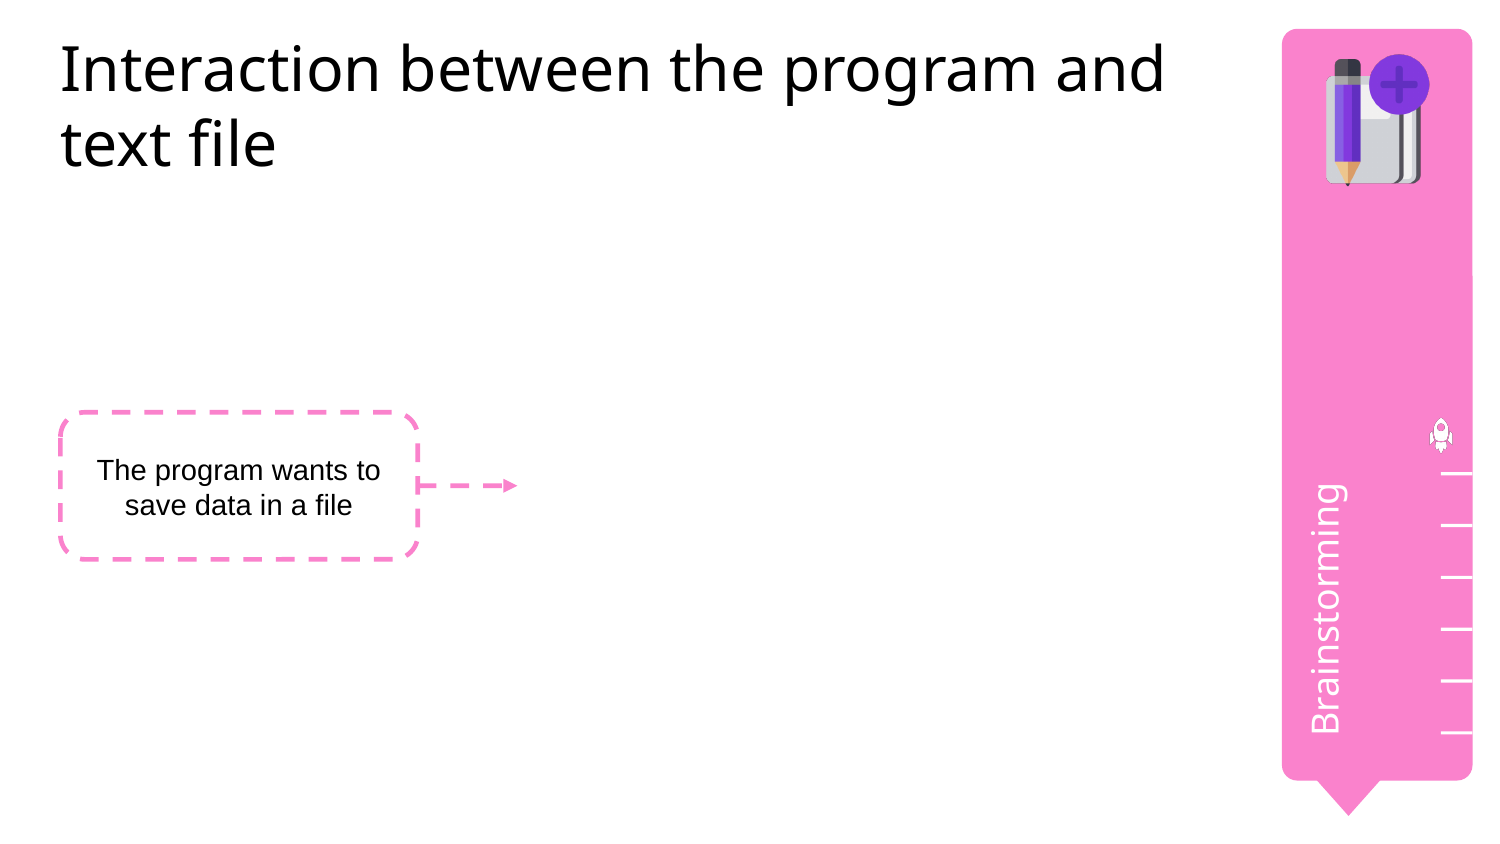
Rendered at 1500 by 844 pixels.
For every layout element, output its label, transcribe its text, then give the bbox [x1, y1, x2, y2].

picture [1423, 412, 1459, 459]
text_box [1281, 28, 1473, 817]
picture [1290, 38, 1464, 202]
text_box Interaction between the program and text file [60, 28, 1251, 133]
text_box The program wants to save data in a file [60, 412, 418, 560]
